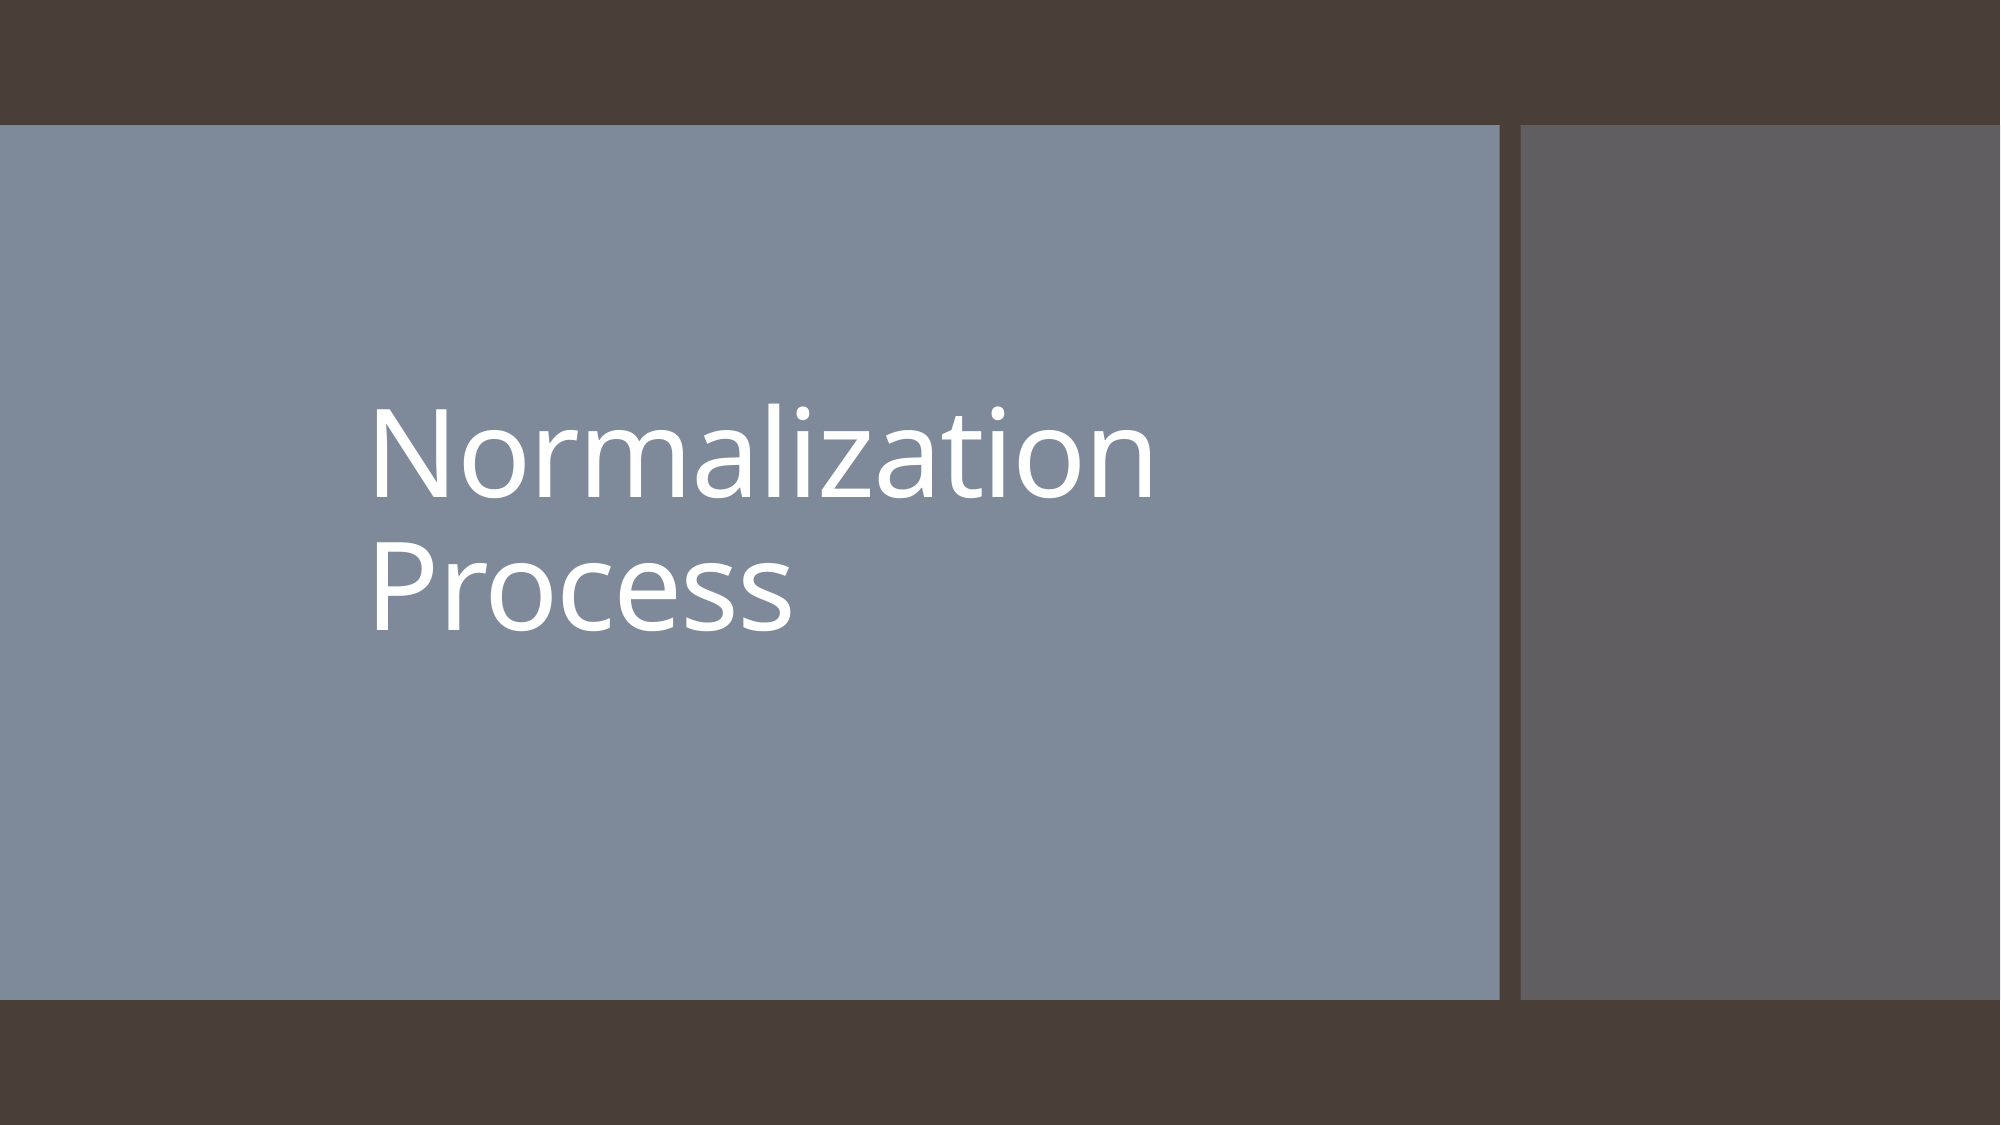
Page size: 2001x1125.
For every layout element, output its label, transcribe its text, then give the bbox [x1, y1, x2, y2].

title Normalization Process [350, 130, 1372, 665]
